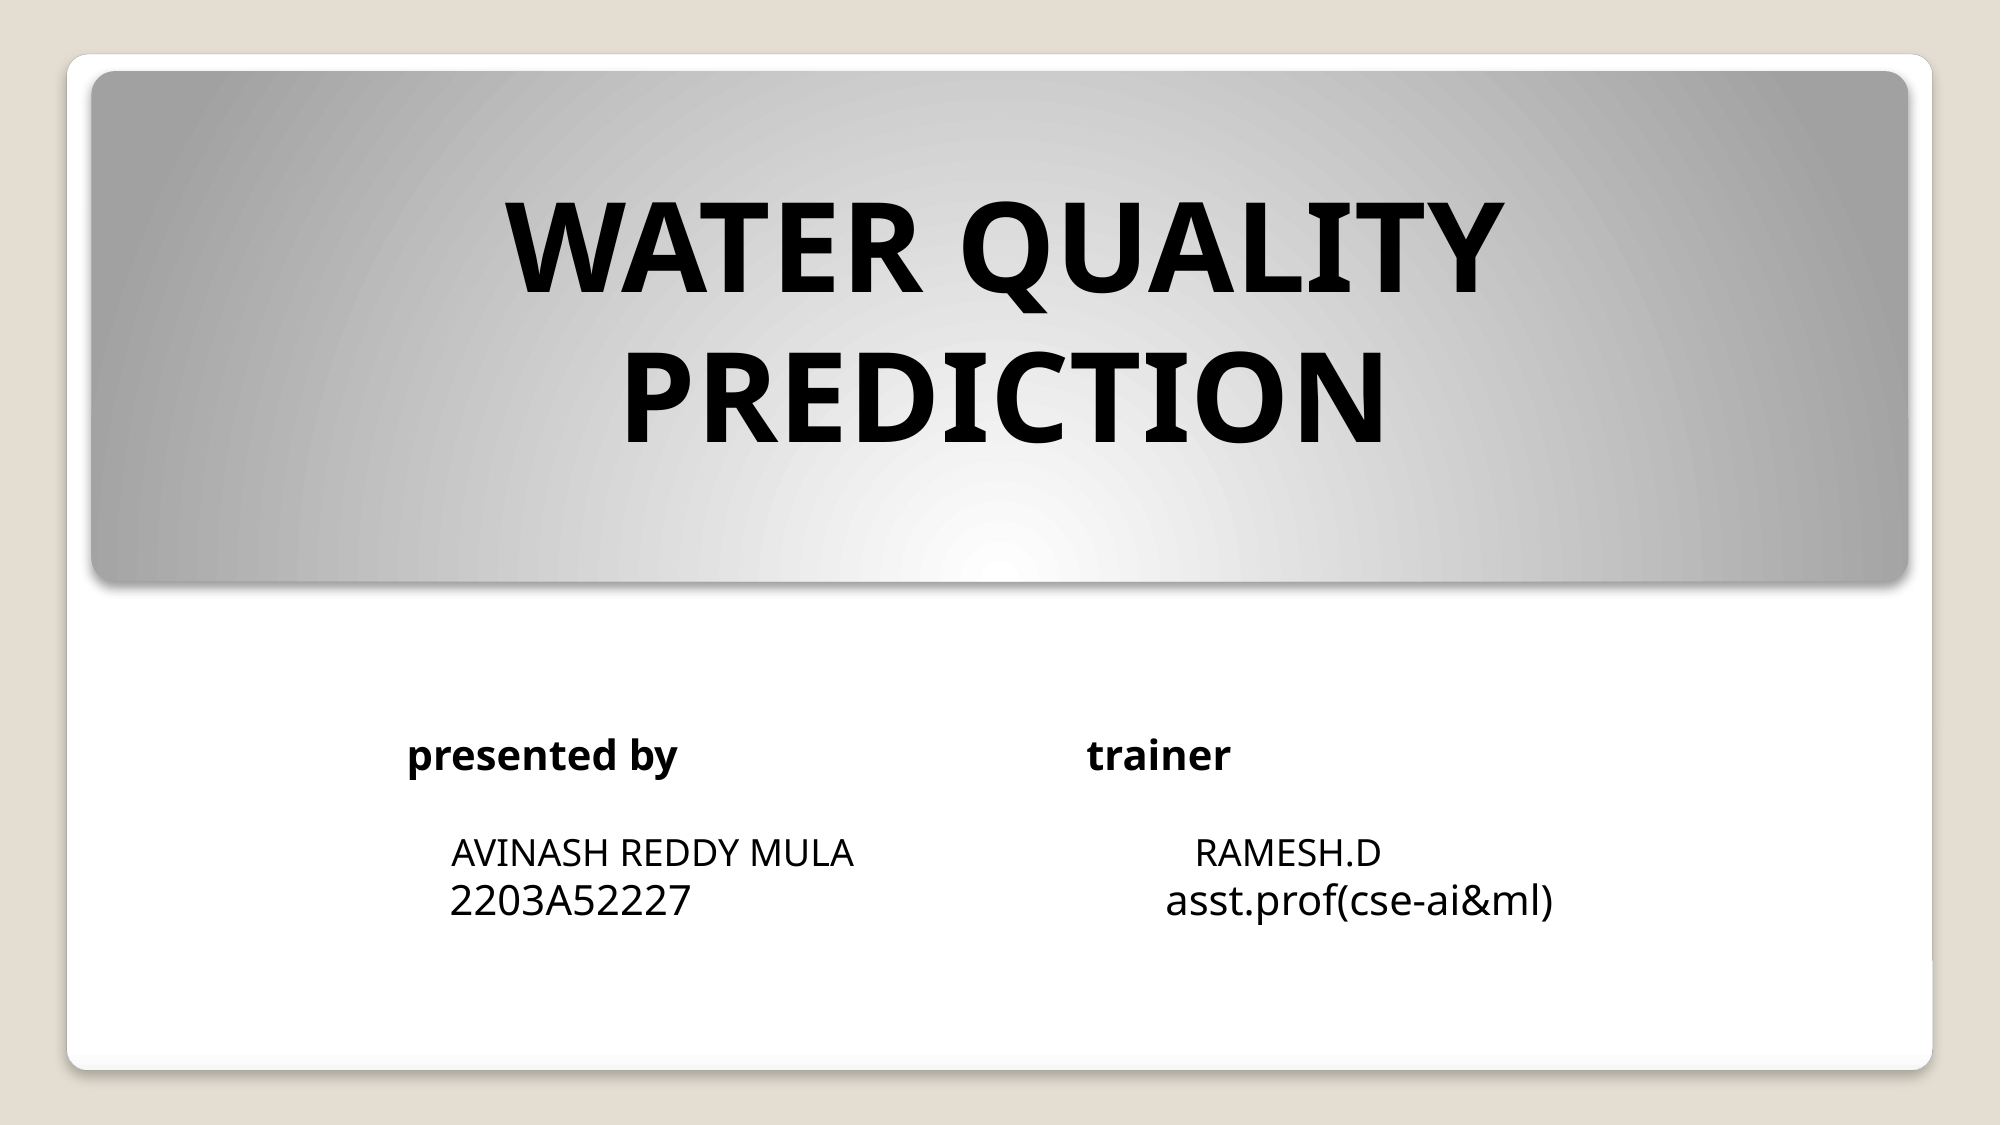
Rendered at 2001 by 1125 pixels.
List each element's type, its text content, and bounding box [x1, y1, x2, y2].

subtitle presented by trainer AVINASH REDDY MULA RAMESH.D 2203A52227 asst.prof(cse-ai&ml) [327, 628, 1850, 1026]
title WATER QUALITY PREDICTION [143, 114, 1868, 475]
